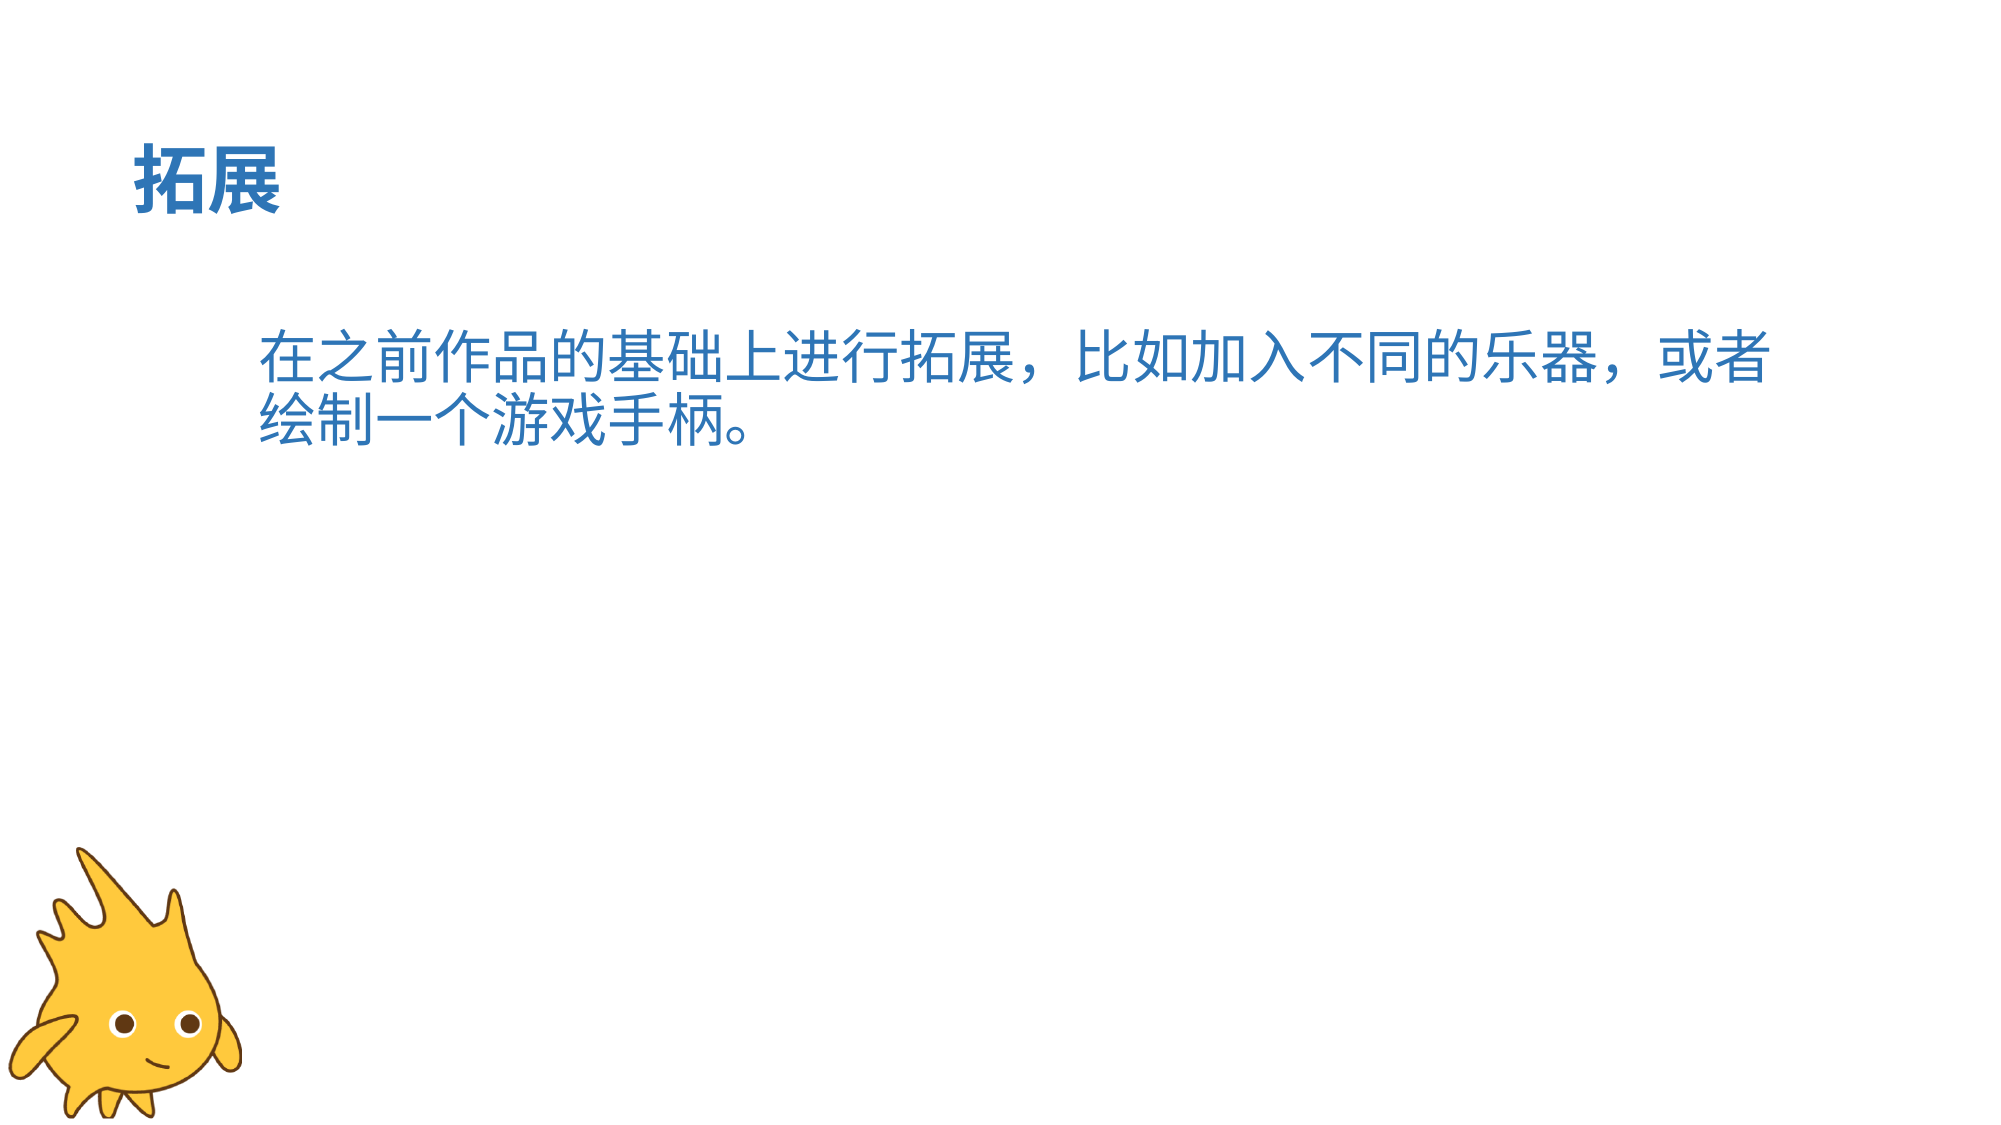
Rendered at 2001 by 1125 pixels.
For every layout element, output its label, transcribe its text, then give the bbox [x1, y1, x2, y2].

picture [3, 840, 245, 1122]
text_box 拓展 [117, 125, 1515, 230]
subtitle 在之前作品的基础上进行拓展，比如加入不同的乐器，或者绘制一个游戏手柄。 [243, 320, 1810, 464]
